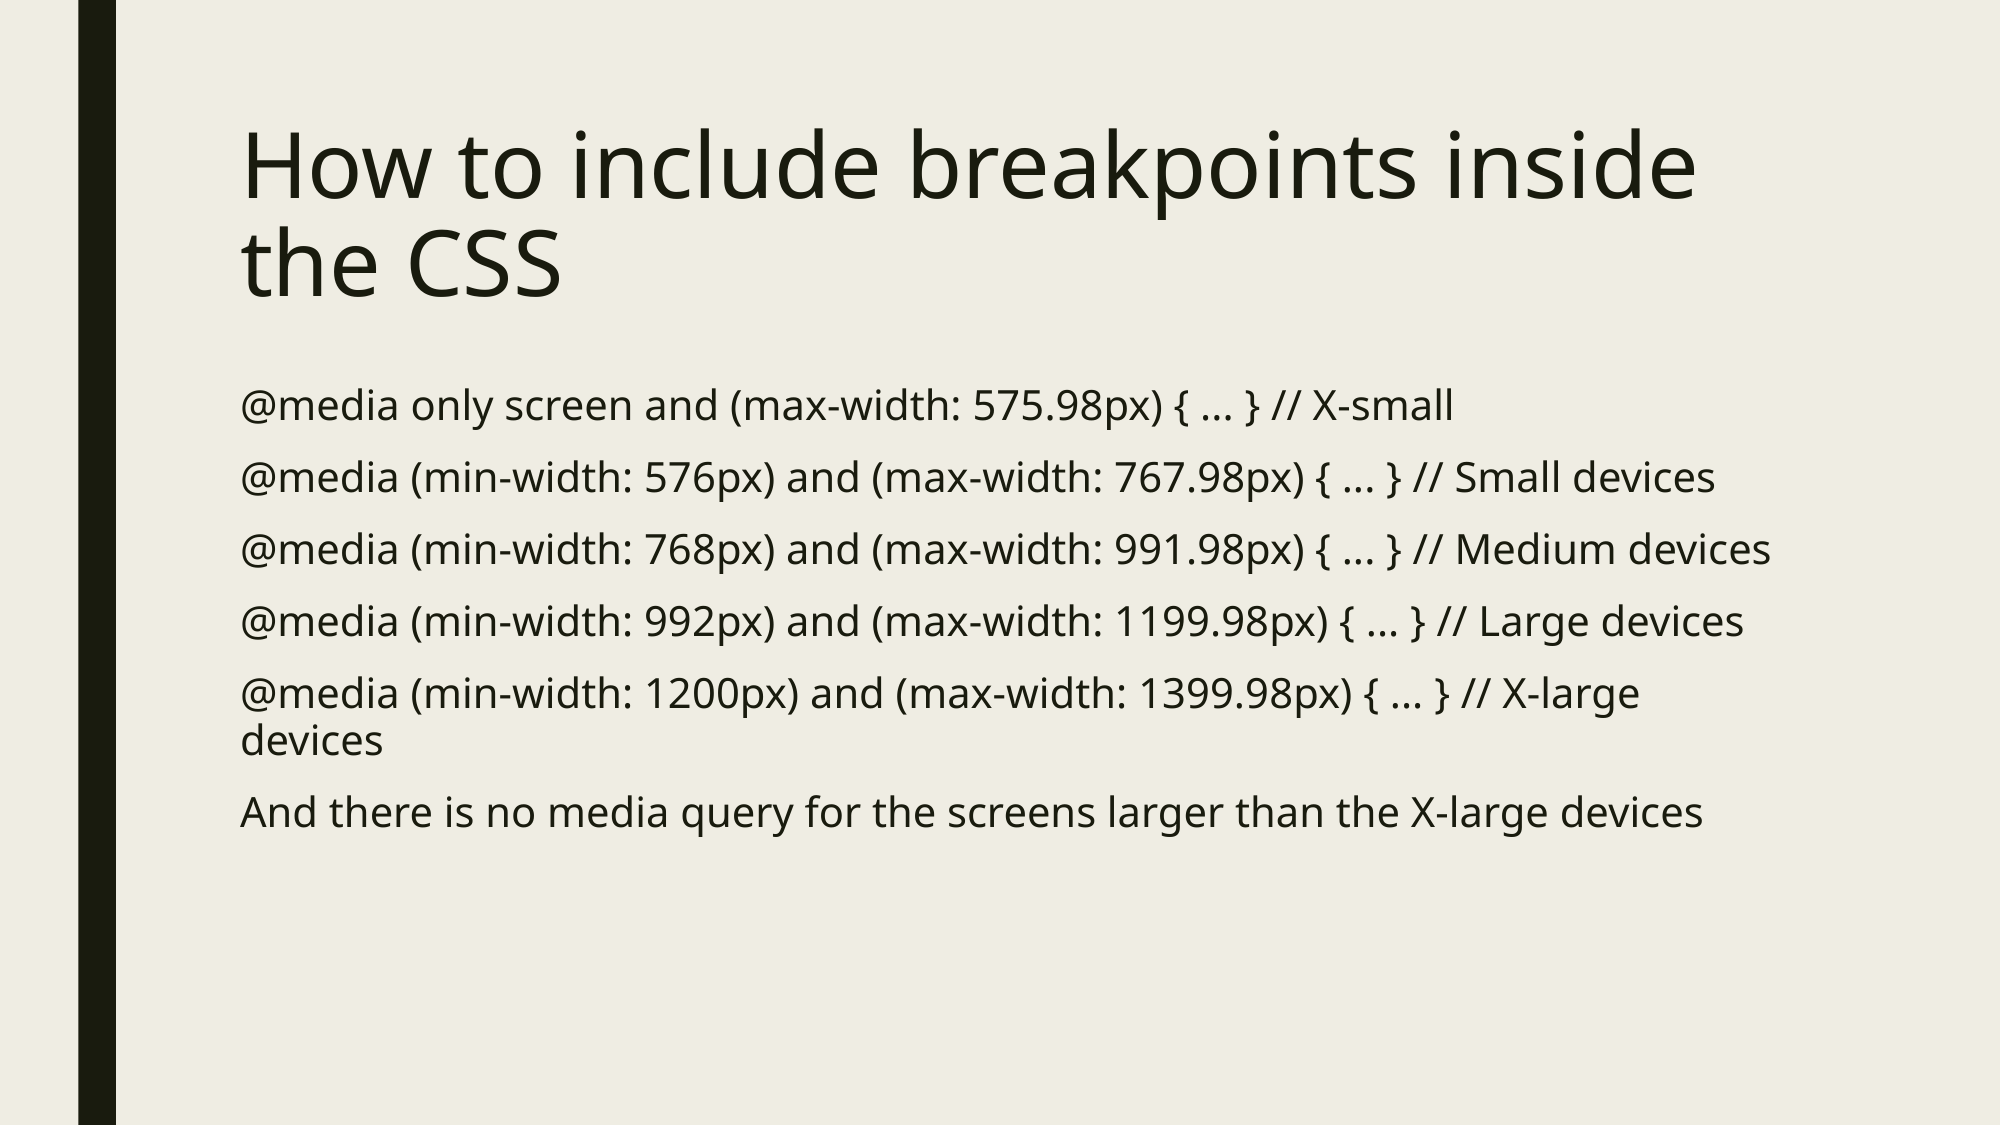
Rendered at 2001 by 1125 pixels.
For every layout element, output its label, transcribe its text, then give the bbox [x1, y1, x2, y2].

list @media only screen and (max-width: 575.98px) { ... } // X-small @media (min-width: 576px) and (max-width: 767.98px) { ... } // Small devices @media (min-width: 768px) and (max-width: 991.98px) { ... } // Medium devices @media (min-width: 992px) and (max-width: 1199.98px) { ... } // Large devices @media (min-width: 1200px) and (max-width: 1399.98px) { ... } // X-large devices And there is no media query for the screens larger than the X-large devices [225, 375, 1800, 963]
title How to include breakpoints inside the CSS [225, 112, 1800, 357]
